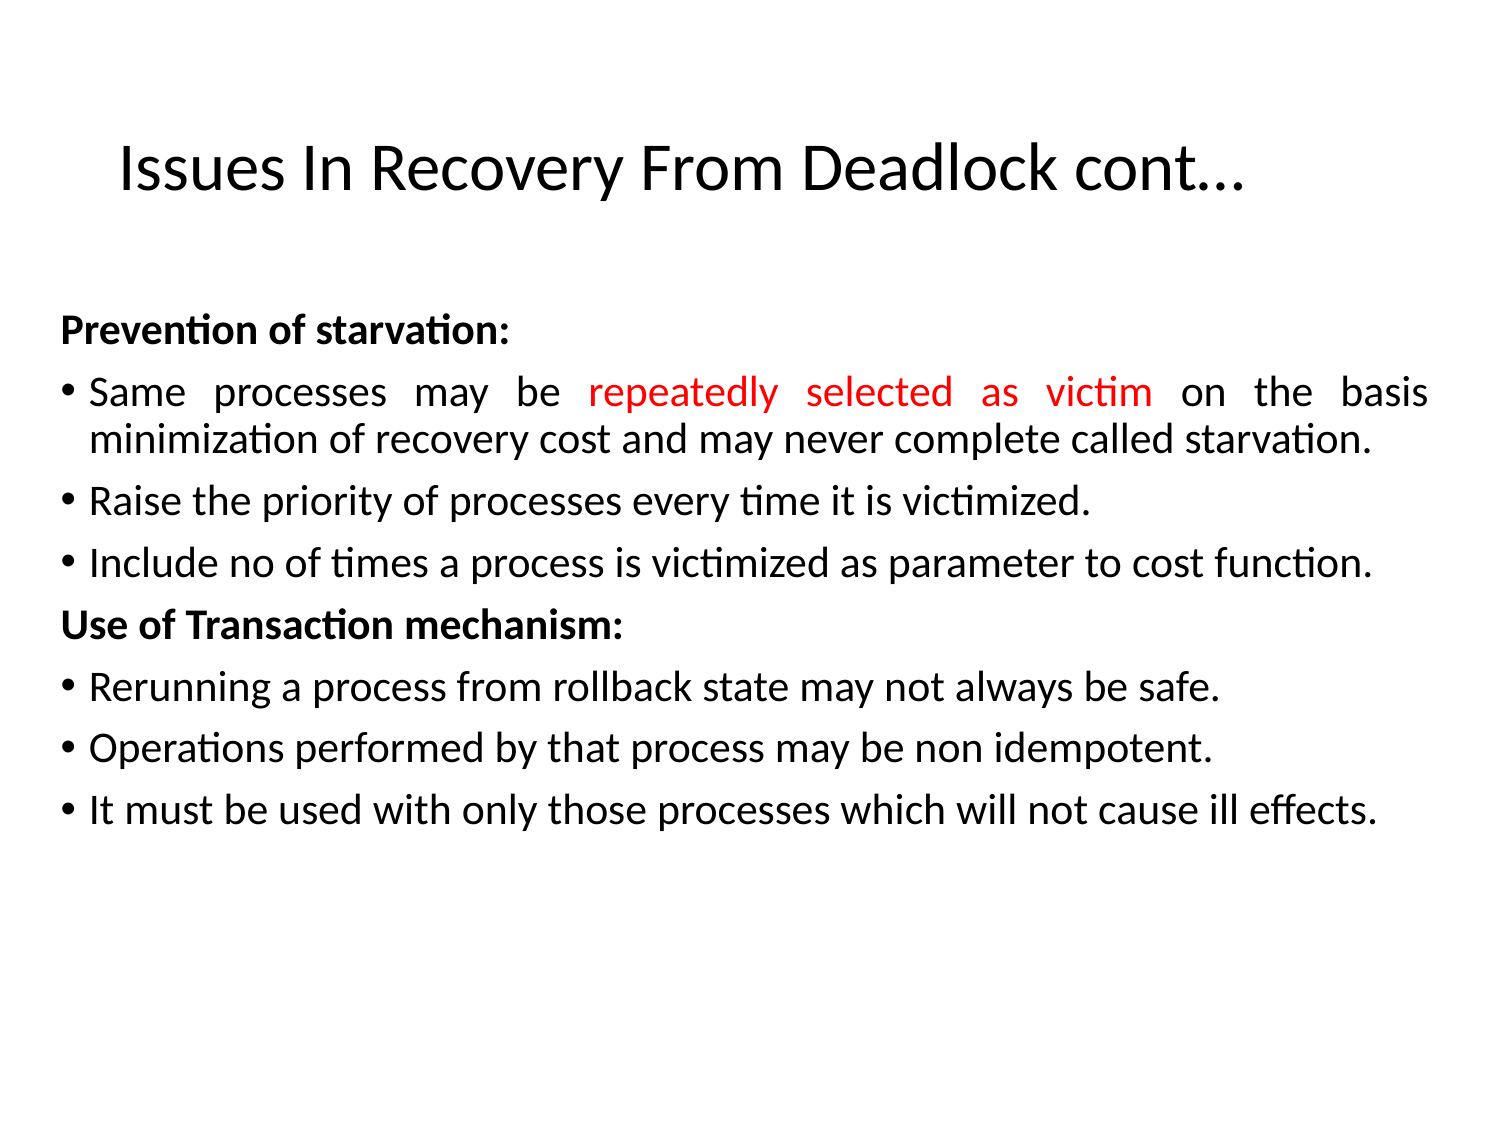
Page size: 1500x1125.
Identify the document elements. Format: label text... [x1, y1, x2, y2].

title Issues In Recovery From Deadlock cont… [103, 59, 1397, 278]
list Prevention of starvation: Same processes may be repeatedly selected as victim on the basis minimization of recovery cost and may never complete called starvation. Raise the priority of processes every time it is victimized. Include no of times a process is victimized as parameter to cost function. Use of Transaction mechanism: Rerunning a process from rollback state may not always be safe. Operations performed by that process may be non idempotent. It must be used with only those processes which will not cause ill effects. [45, 299, 1444, 1014]
